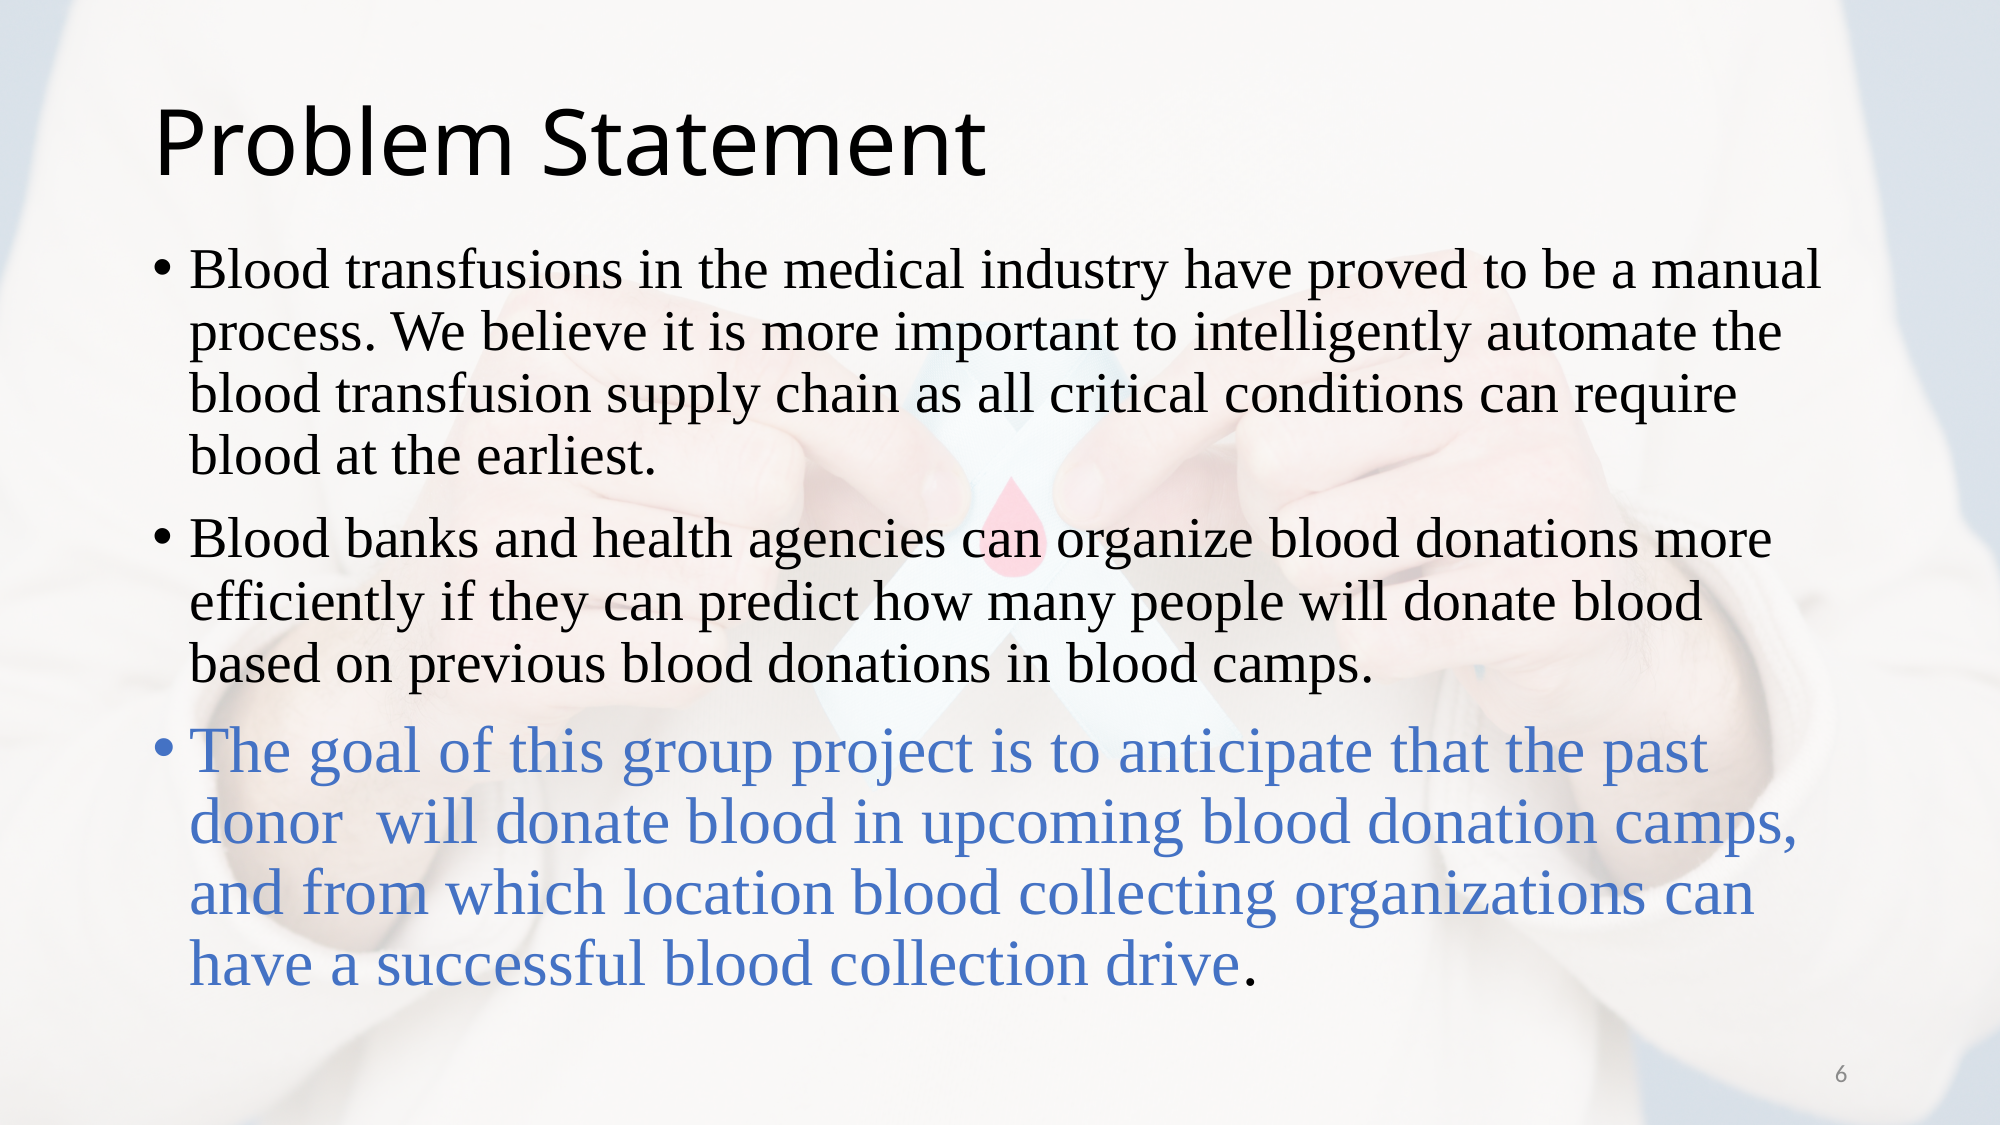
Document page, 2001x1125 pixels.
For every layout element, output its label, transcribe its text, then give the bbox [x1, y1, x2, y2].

title Problem Statement [137, 59, 1863, 231]
slide_number 6 [1412, 1042, 1863, 1103]
list Blood transfusions in the medical industry have proved to be a manual process. We believe it is more important to intelligently automate the blood transfusion supply chain as all critical conditions can require blood at the earliest. Blood banks and health agencies can organize blood donations more efficiently if they can predict how many people will donate blood based on previous blood donations in blood camps. The goal of this group project is to anticipate that the past donor will donate blood in upcoming blood donation camps, and from which location blood collecting organizations can have a successful blood collection drive. [137, 231, 1863, 1014]
